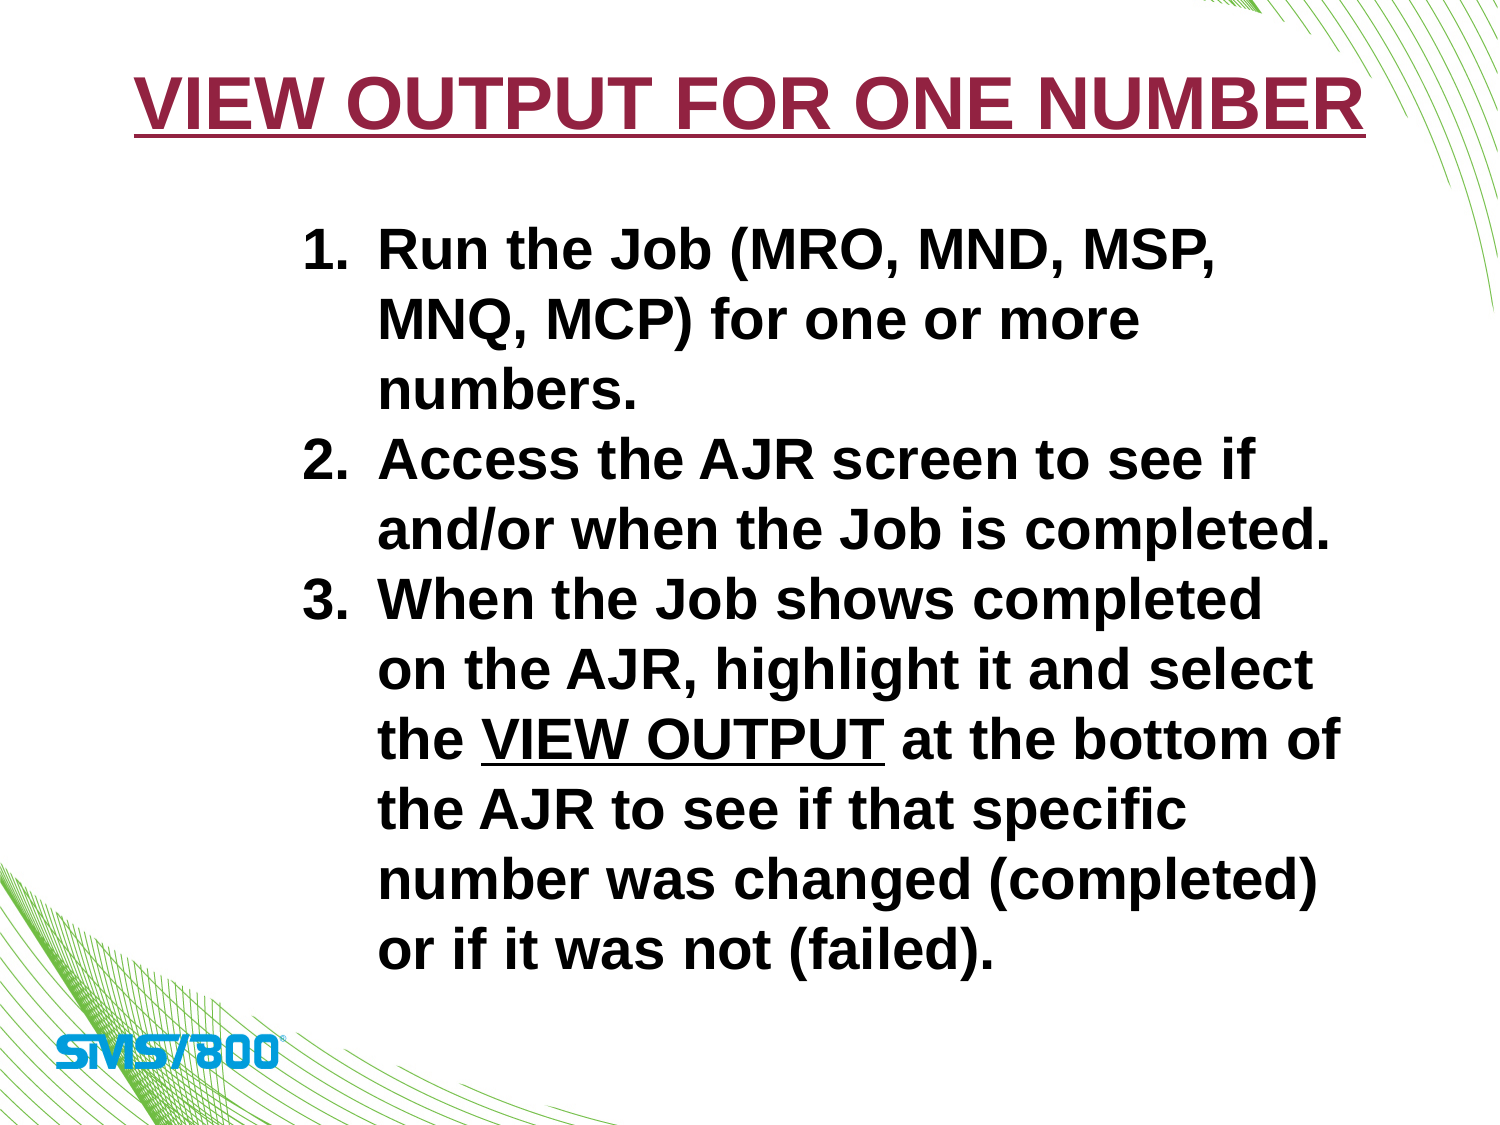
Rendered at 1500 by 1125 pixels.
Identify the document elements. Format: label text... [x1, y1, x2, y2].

text_box Run the Job (MRO, MND, MSP, MNQ, MCP) for one or more numbers. Access the AJR screen to see if and/or when the Job is completed. When the Job shows completed on the AJR, highlight it and select the VIEW OUTPUT at the bottom of the AJR to see if that specific number was changed (completed) or if it was not (failed). [287, 237, 1363, 1025]
title View Output for One Number [75, 5, 1425, 193]
picture [0, 0, 1500, 1125]
